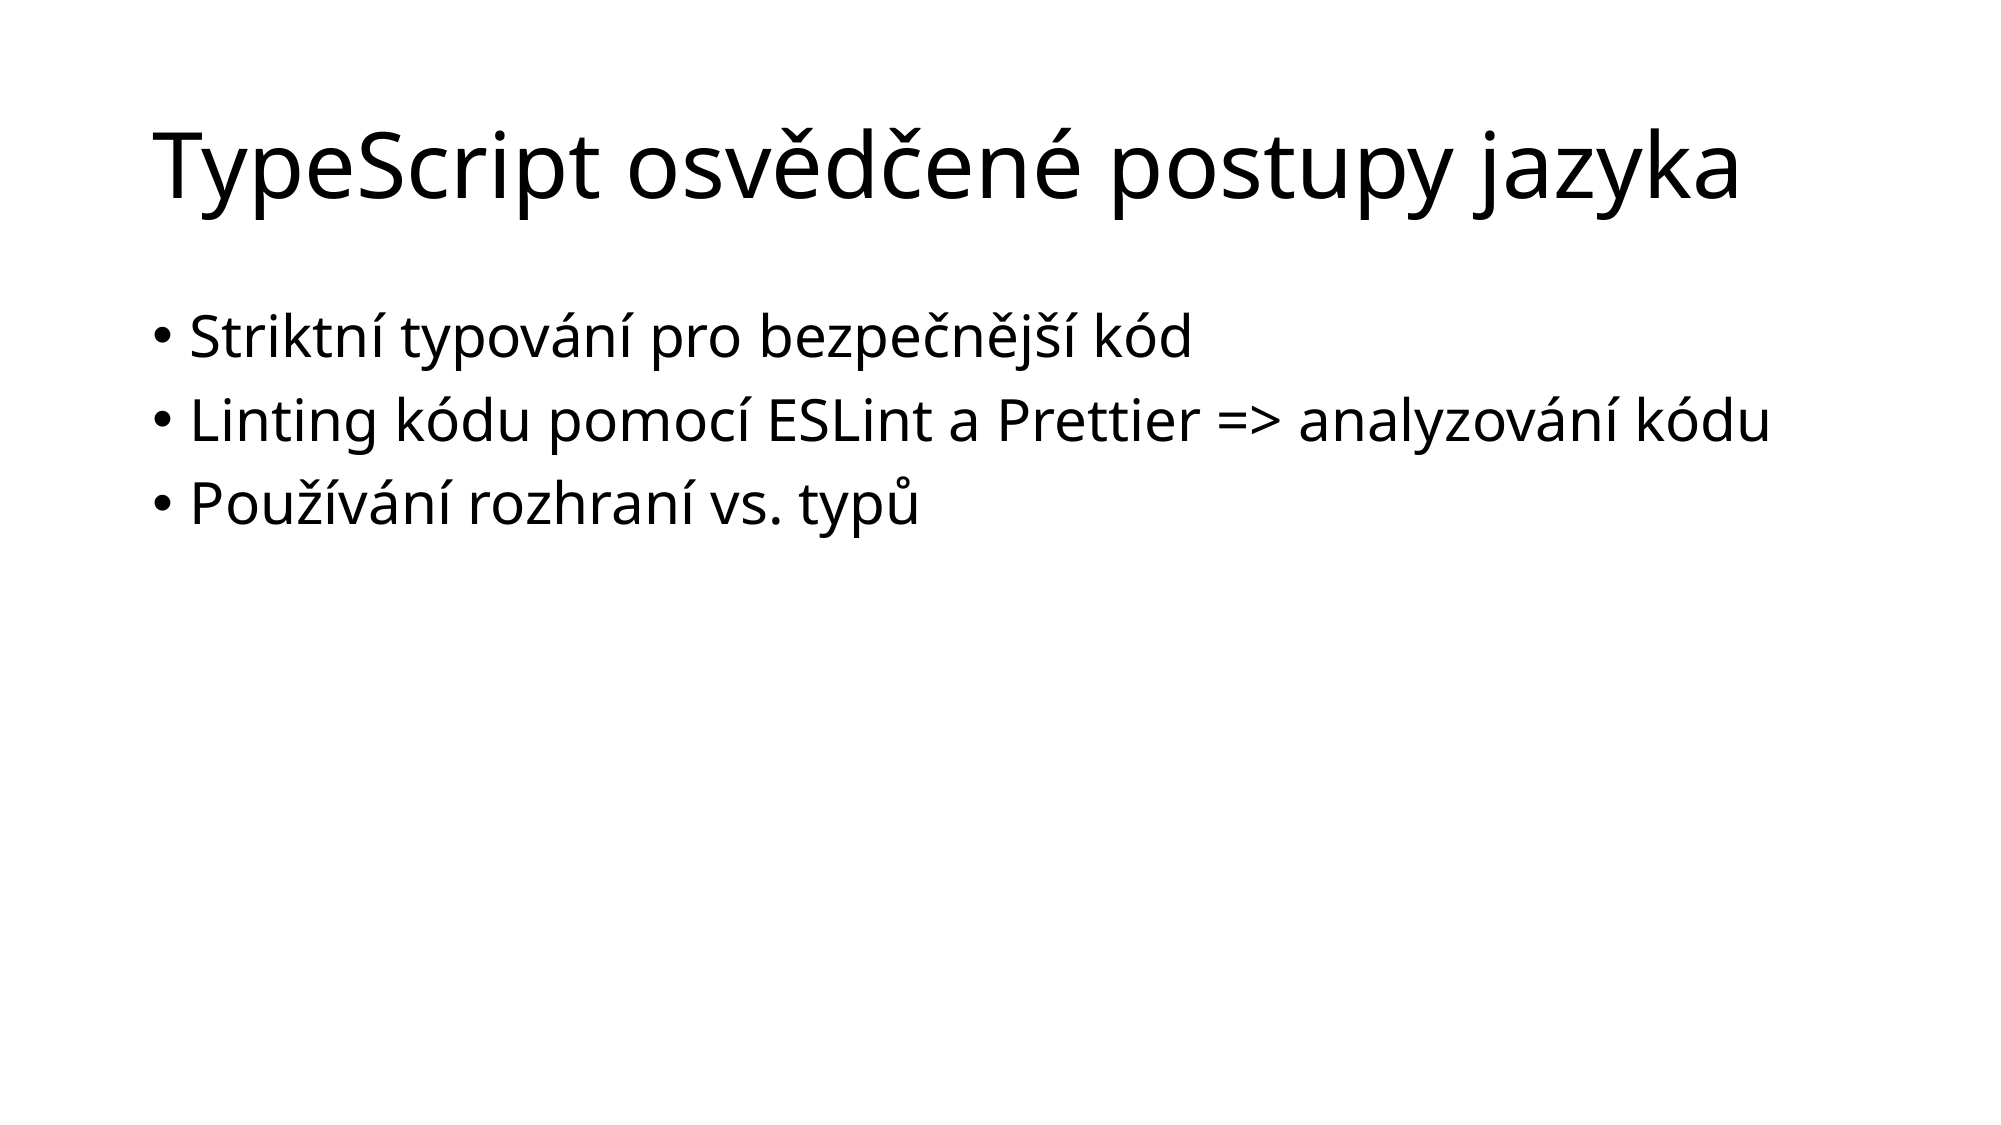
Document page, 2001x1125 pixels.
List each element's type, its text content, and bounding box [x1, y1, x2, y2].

list Striktní typování pro bezpečnější kód Linting kódu pomocí ESLint a Prettier => analyzování kódu Používání rozhraní vs. typů [137, 299, 1863, 1014]
title TypeScript osvědčené postupy jazyka [137, 59, 1863, 278]
